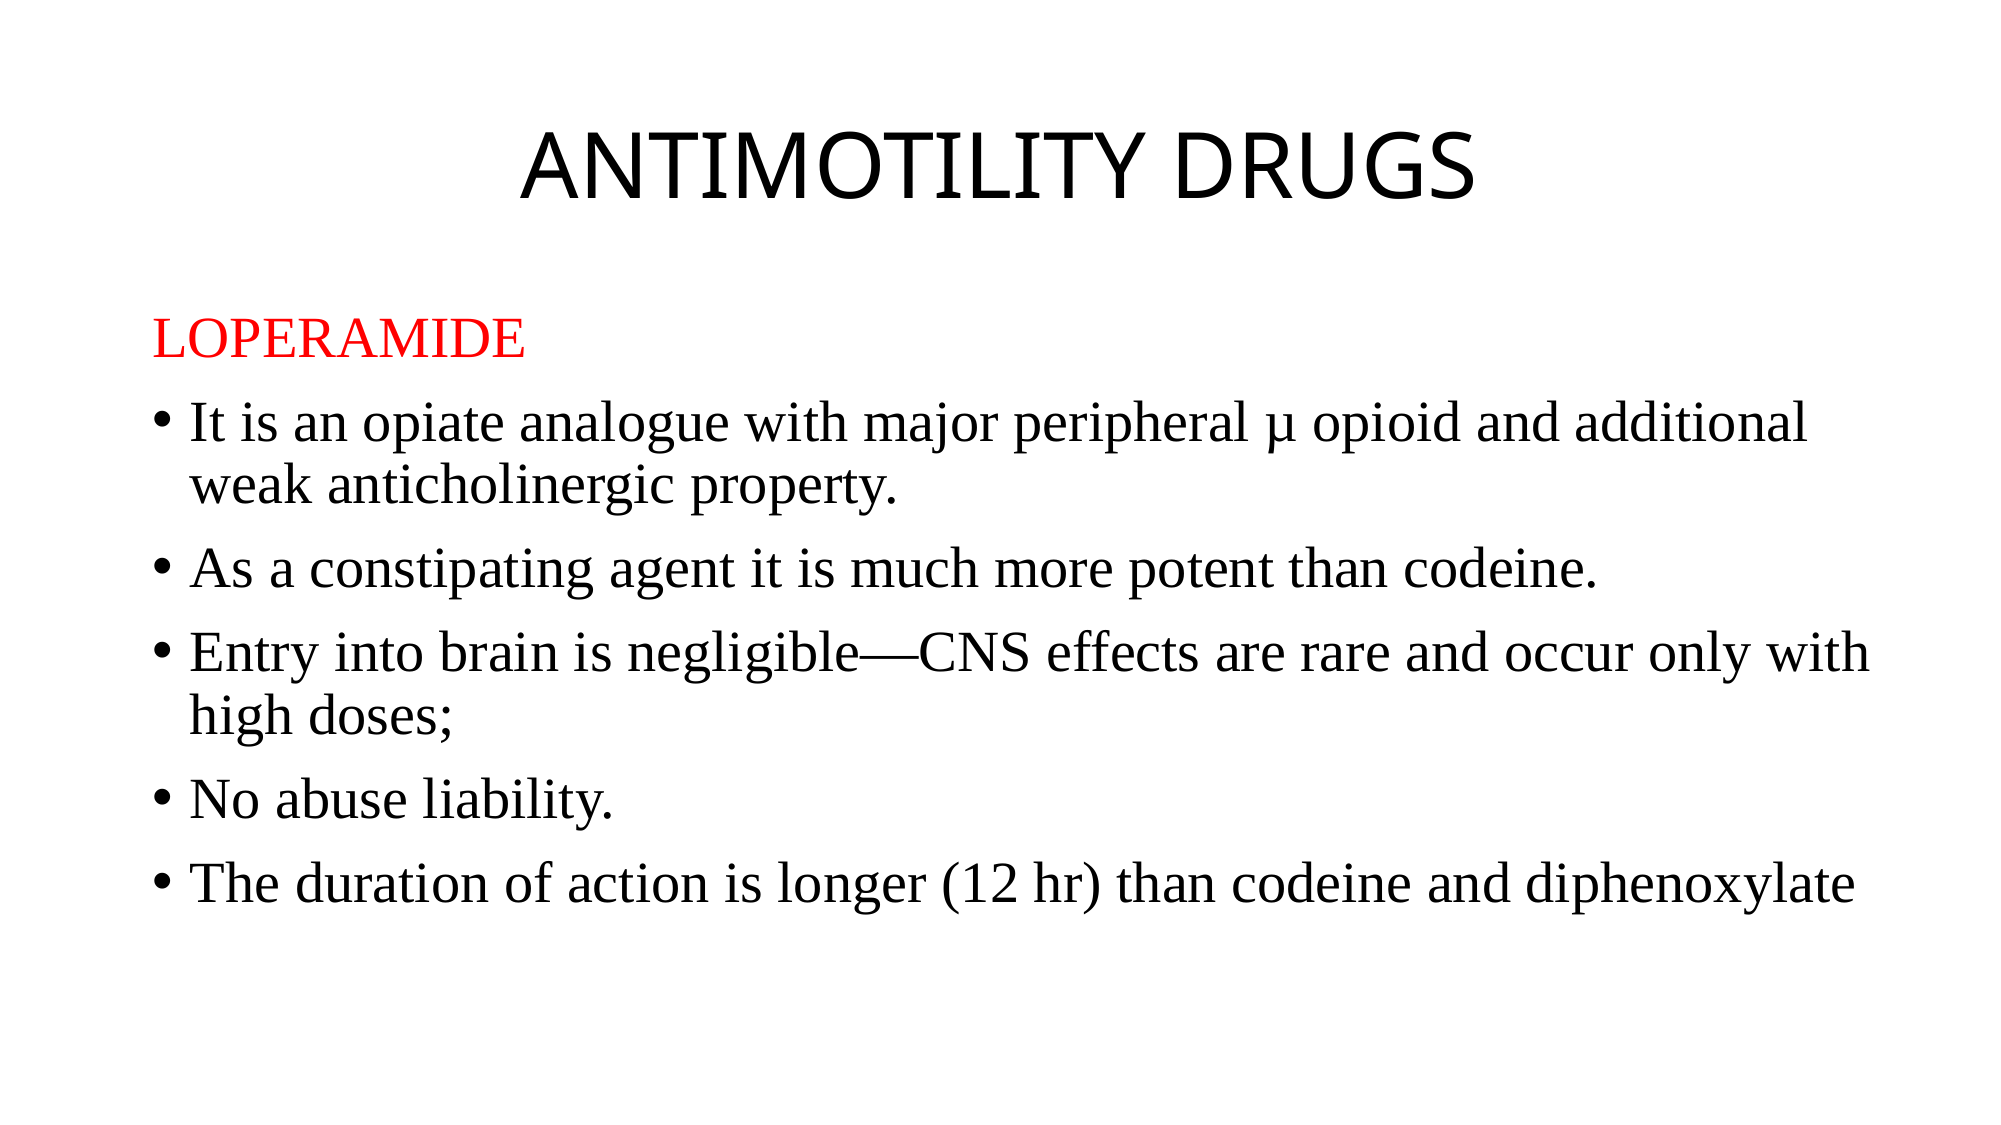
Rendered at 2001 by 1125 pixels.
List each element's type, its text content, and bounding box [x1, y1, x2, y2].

list LOPERAMIDE It is an opiate analogue with major peripheral µ opioid and additional weak anticholinergic property. As a constipating agent it is much more potent than codeine.  Entry into brain is negligible—CNS effects are rare and occur only with high doses; No abuse liability. The duration of action is longer (12 hr) than codeine and diphenoxylate [137, 299, 1927, 1066]
title ANTIMOTILITY DRUGS [137, 59, 1863, 278]
